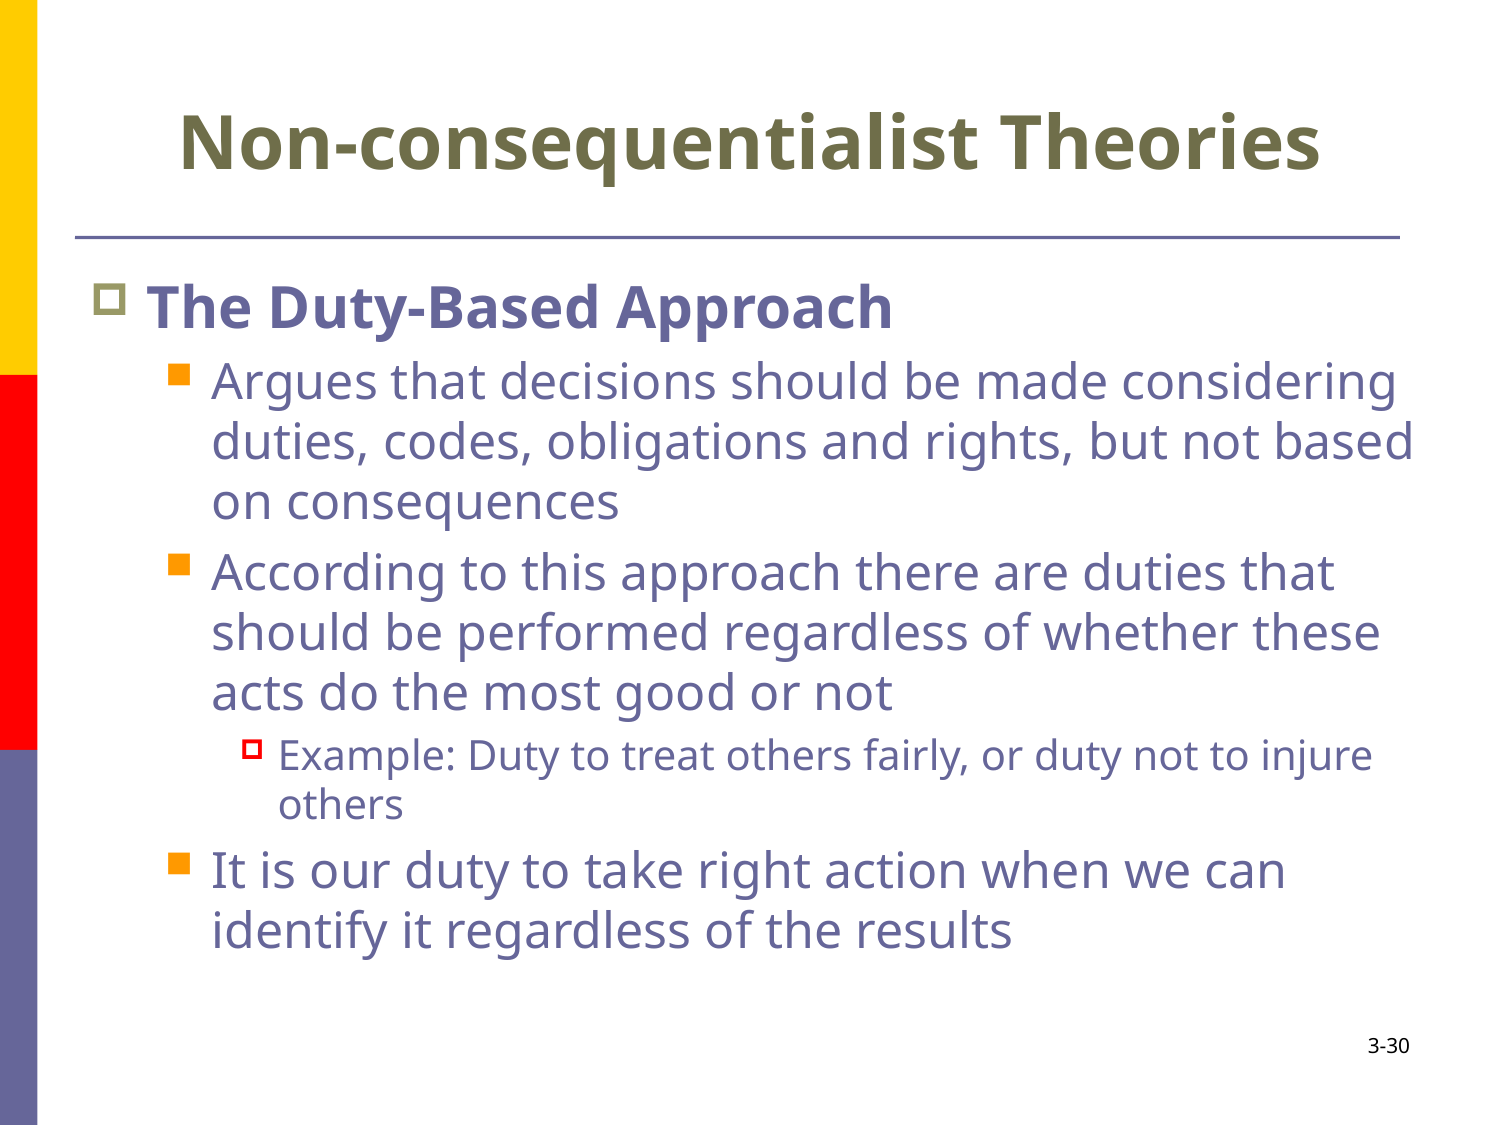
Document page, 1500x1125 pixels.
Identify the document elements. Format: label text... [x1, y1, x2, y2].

list The Duty-Based Approach Argues that decisions should be made considering duties, codes, obligations and rights, but not based on consequences According to this approach there are duties that should be performed regardless of whether these acts do the most good or not Example: Duty to treat others fairly, or duty not to injure others It is our duty to take right action when we can identify it regardless of the results [75, 262, 1436, 1013]
slide_number 3-30 [1074, 1025, 1425, 1100]
title Non-consequentialist Theories [75, 45, 1425, 233]
